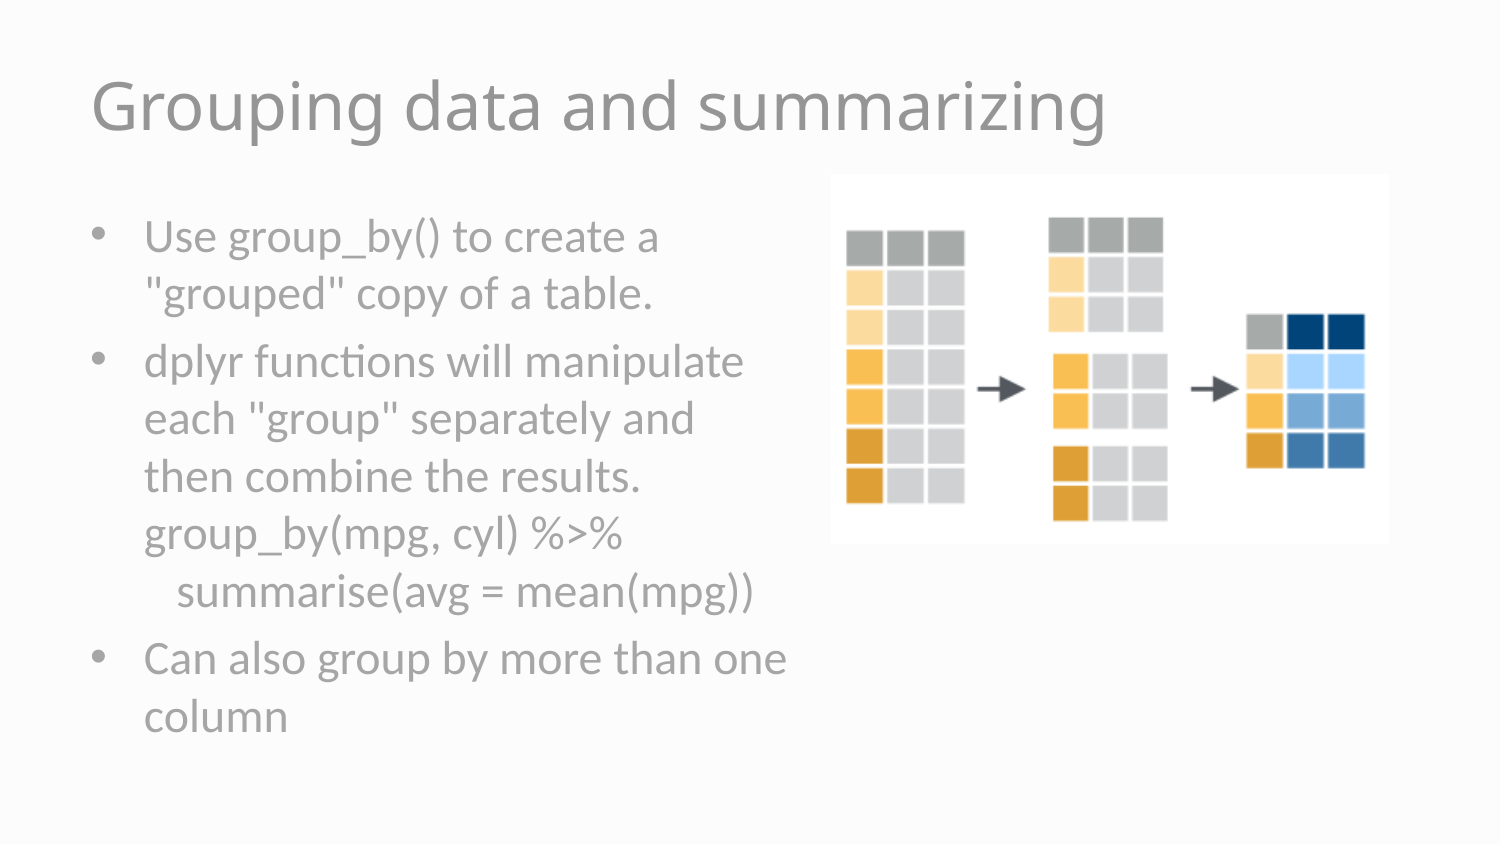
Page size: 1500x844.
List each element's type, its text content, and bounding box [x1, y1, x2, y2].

list Use group_by() to create a "grouped" copy of a table. dplyr functions will manipulate each "group" separately and then combine the results. group_by(mpg, cyl) %>% summarise(avg = mean(mpg)) Can also group by more than one column [75, 196, 810, 754]
title Grouping data and summarizing [75, 33, 1425, 175]
picture [831, 174, 1389, 544]
